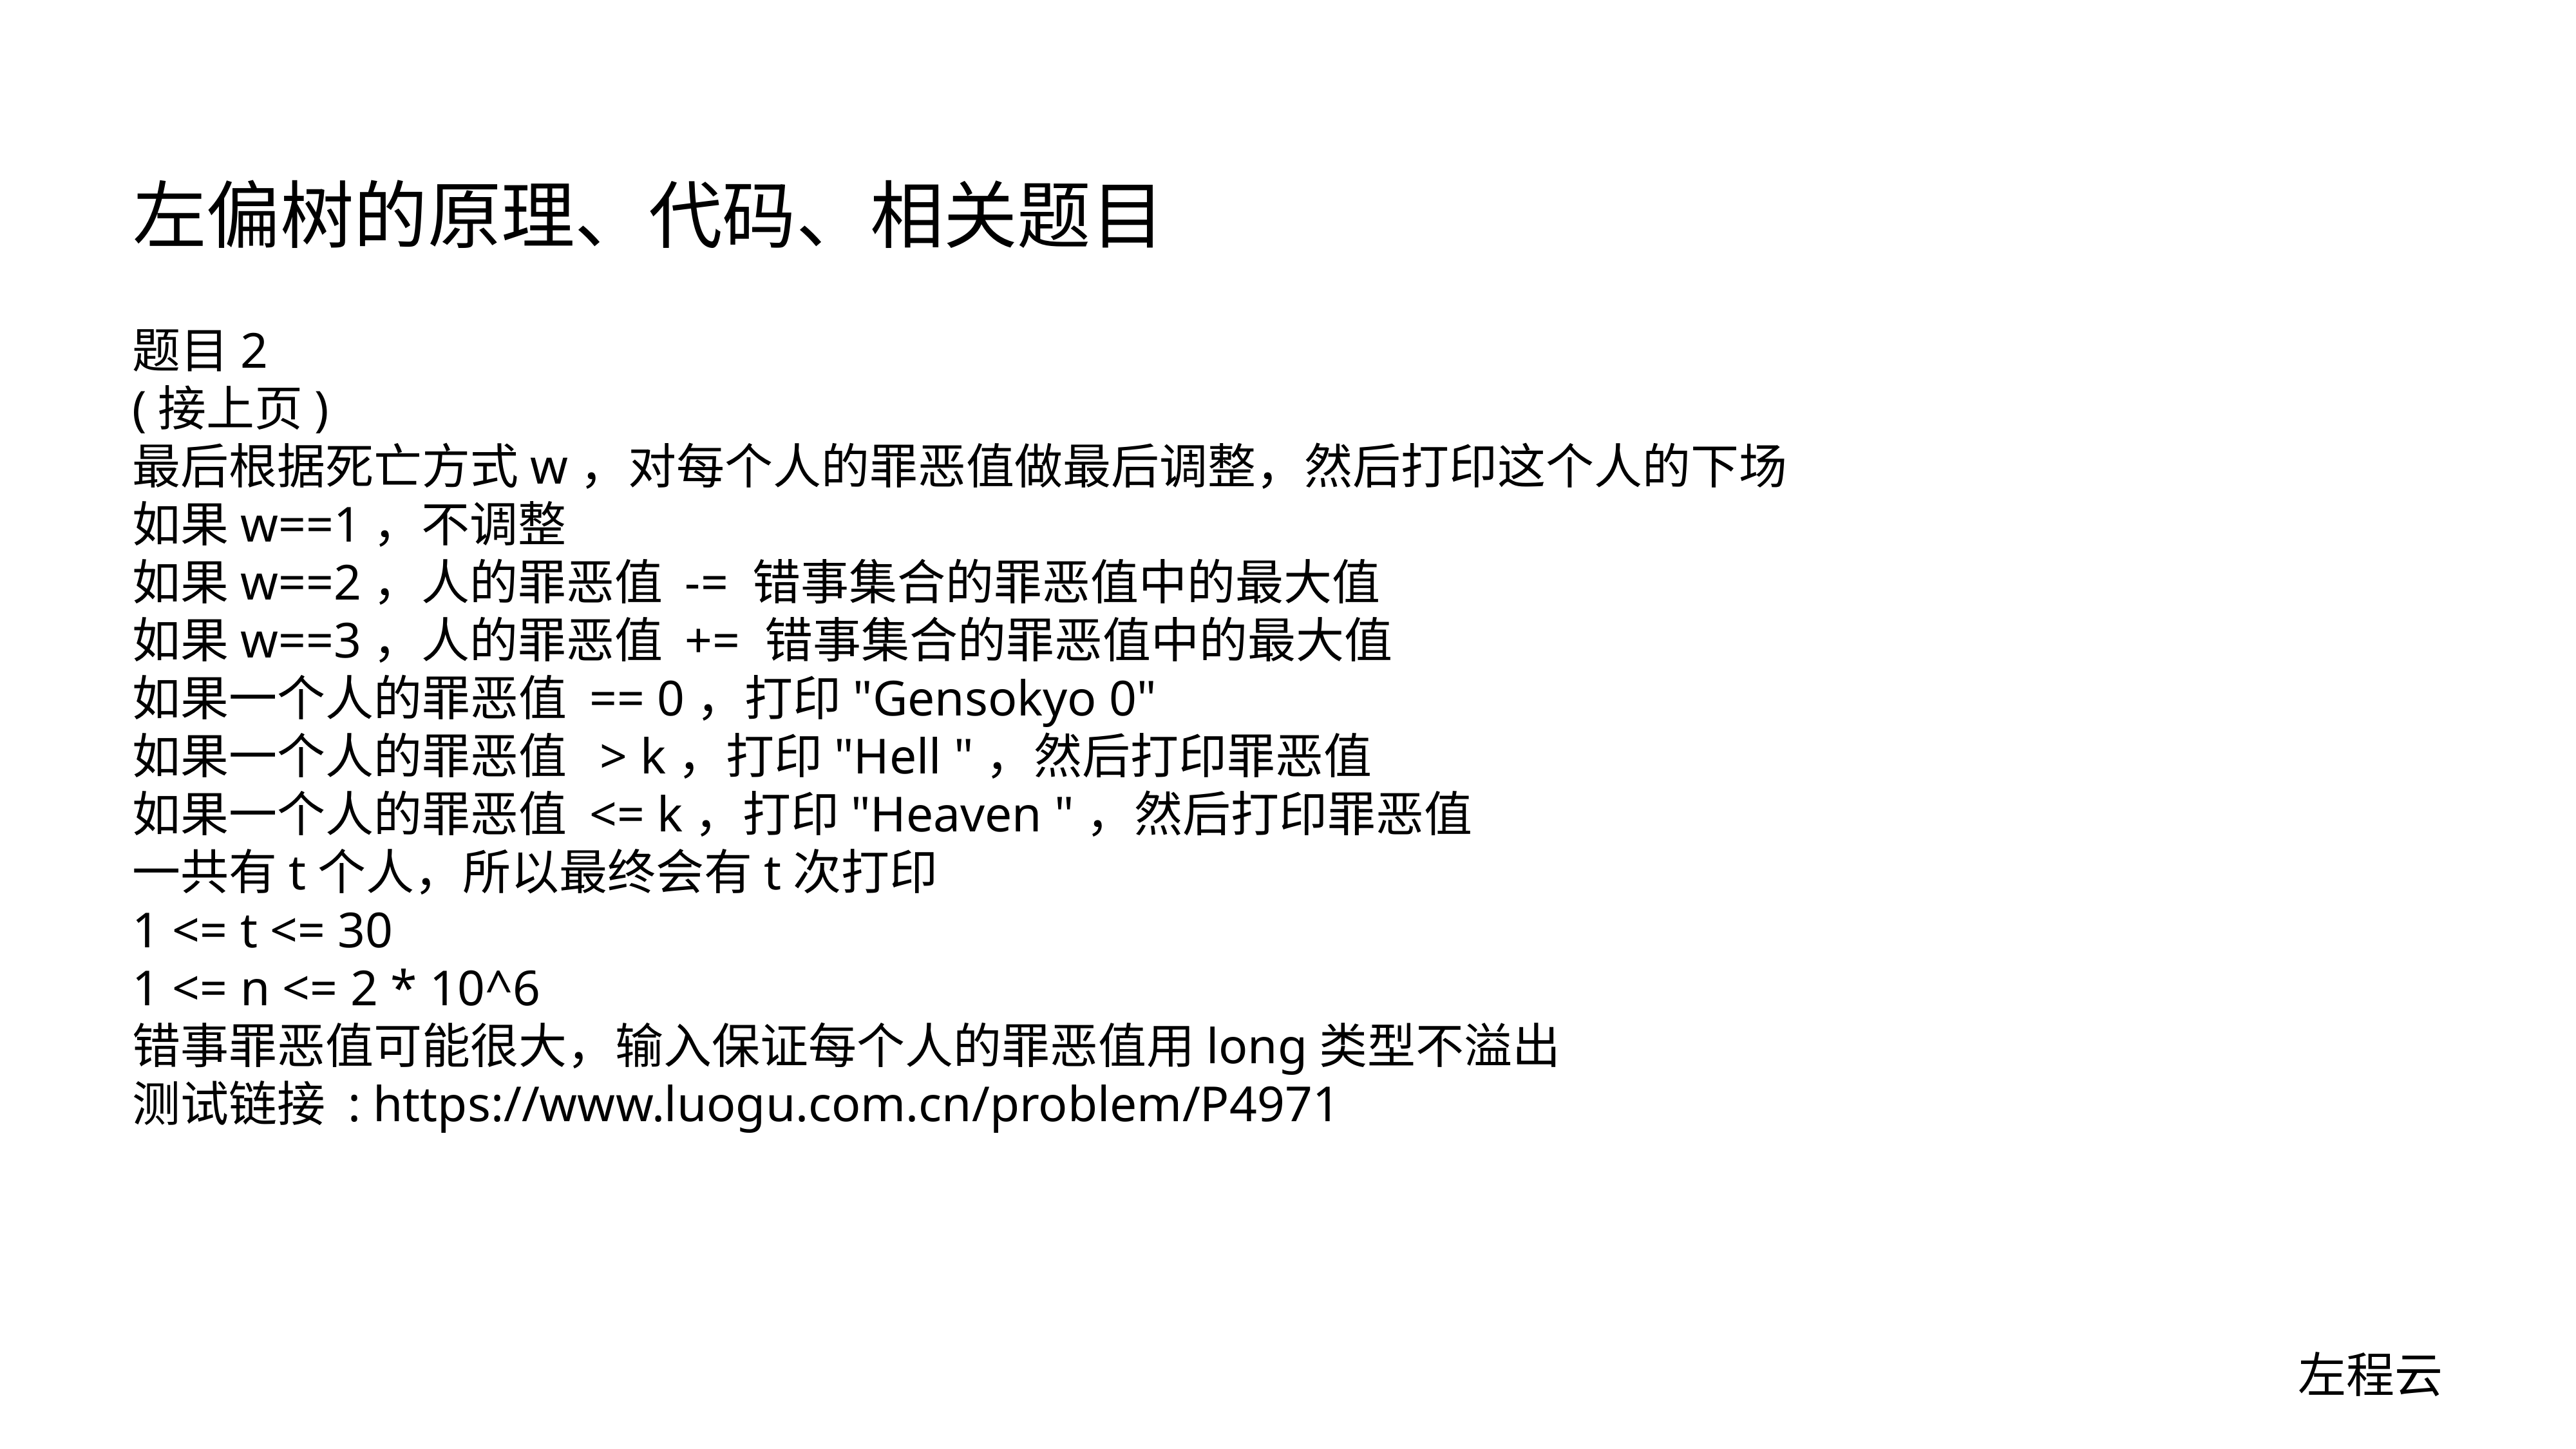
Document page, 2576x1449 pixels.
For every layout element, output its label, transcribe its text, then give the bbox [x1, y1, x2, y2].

text_box 左程云 [127, 1339, 2449, 1408]
text_box 题目2 (接上页) 最后根据死亡方式w，对每个人的罪恶值做最后调整，然后打印这个人的下场 如果w==1，不调整 如果w==2，人的罪恶值 -= 错事集合的罪恶值中的最大值 如果w==3，人的罪恶值 += 错事集合的罪恶值中的最大值 如果一个人的罪恶值 == 0，打印"Gensokyo 0" 如果一个人的罪恶值 > k，打印"Hell "，然后打印罪恶值 如果一个人的罪恶值 <= k，打印"Heaven "，然后打印罪恶值 一共有t个人，所以最终会有t次打印 1 <= t <= 30 1 <= n <= 2 * 10^6 错事罪恶值可能很大，输入保证每个人的罪恶值用long类型不溢出 测试链接 : https://www.luogu.com.cn/problem/P4971 [127, 314, 2449, 1304]
title 左偏树的原理、代码、相关题目 [127, 48, 2449, 263]
